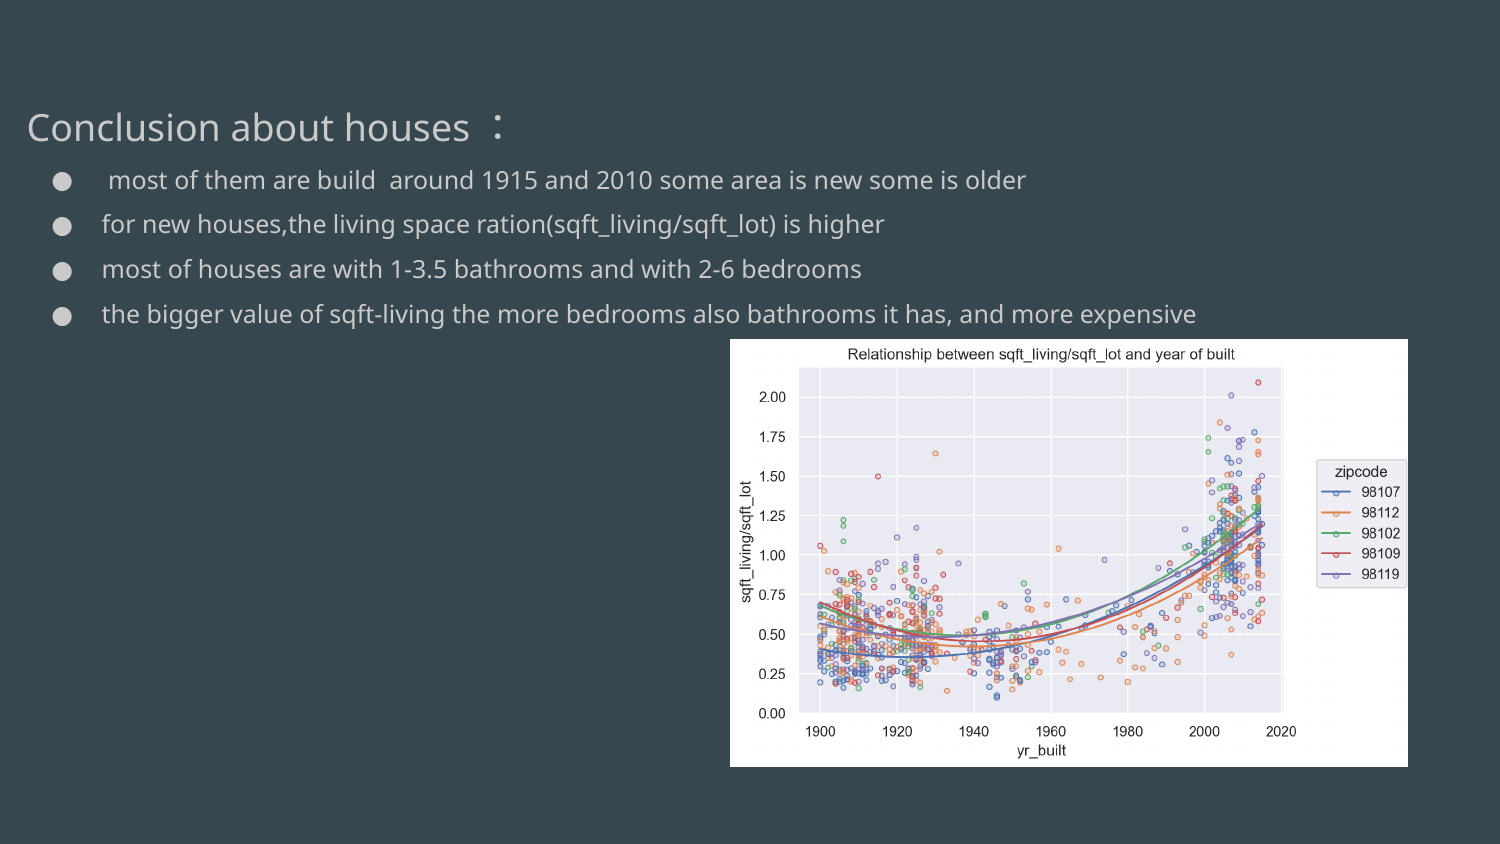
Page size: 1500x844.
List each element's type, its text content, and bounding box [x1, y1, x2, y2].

picture [729, 339, 1408, 768]
text_box Conclusion about houses： most of them are build around 1915 and 2010 some area is new some is older for new houses,the living space ration(sqft_living/sqft_lot) is higher most of houses are with 1-3.5 bathrooms and with 2-6 bedrooms the bigger value of sqft-living the more bedrooms also bathrooms it has, and more expensive [11, 89, 1466, 442]
